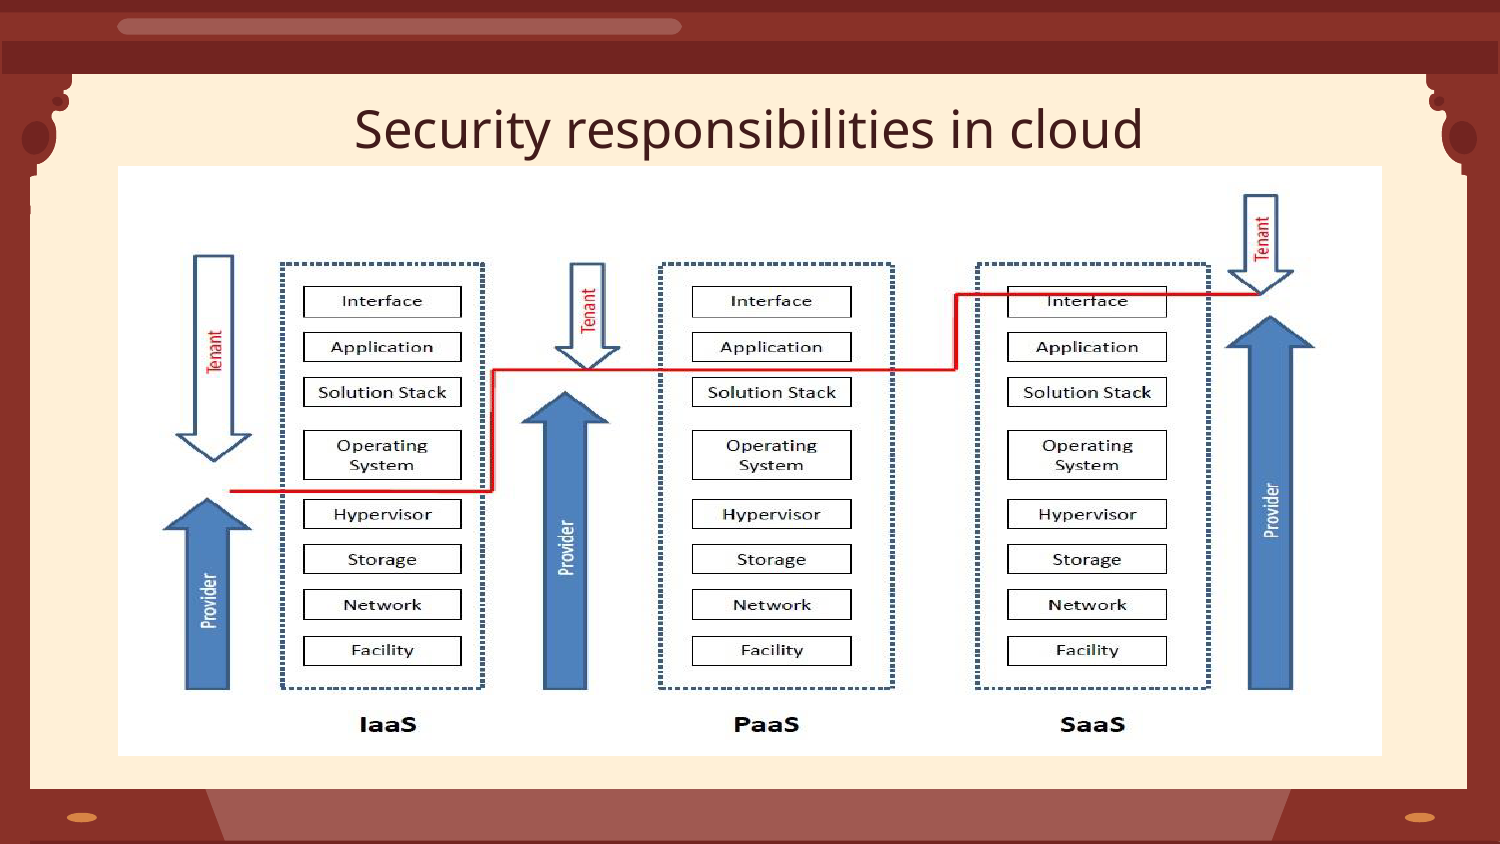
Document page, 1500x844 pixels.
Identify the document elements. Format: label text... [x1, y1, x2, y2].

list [117, 166, 1383, 756]
title Security responsibilities in cloud [118, 88, 1382, 166]
